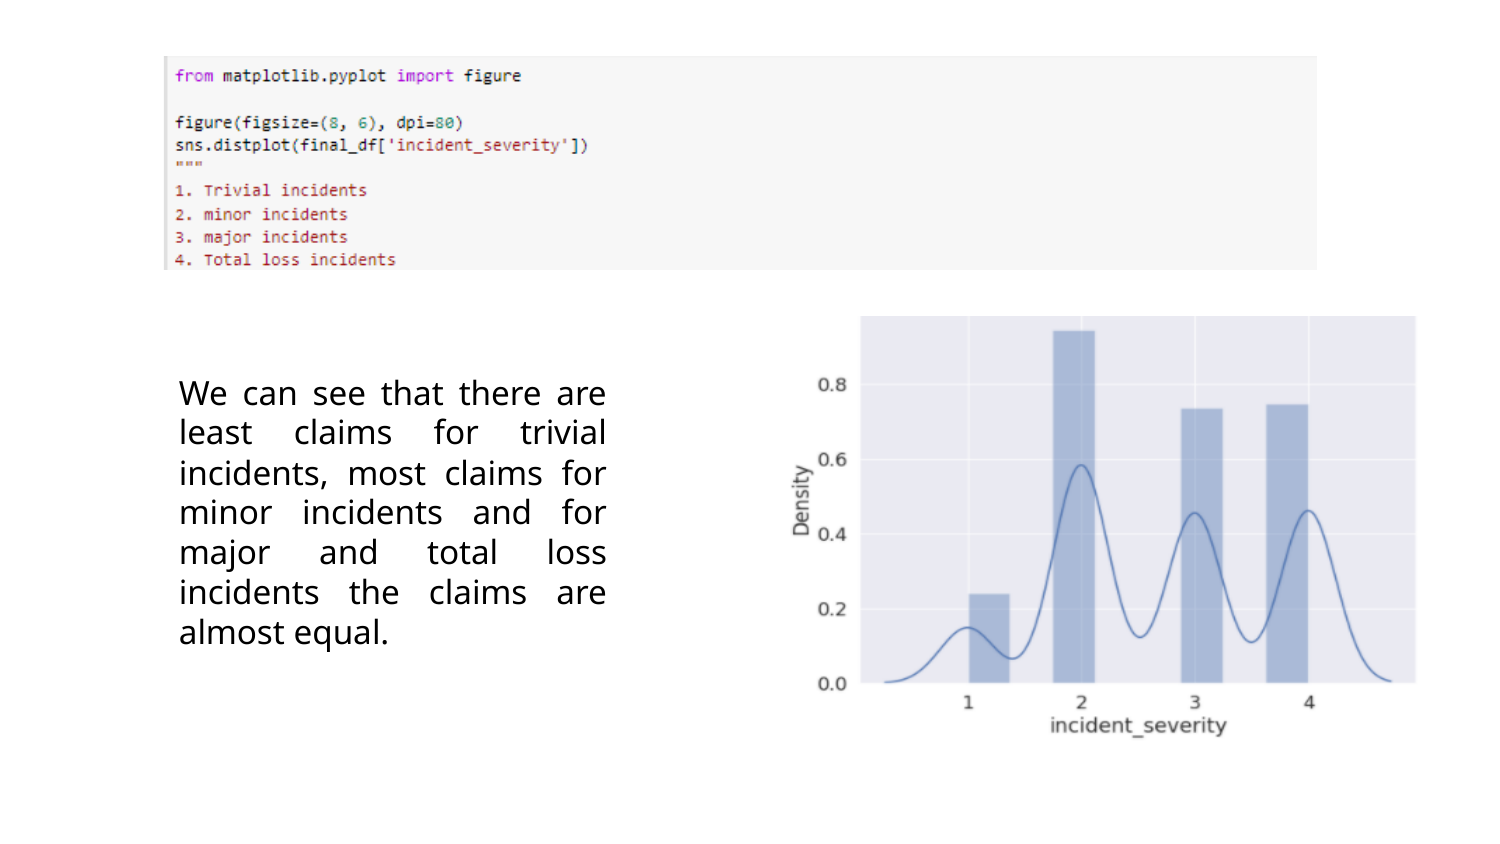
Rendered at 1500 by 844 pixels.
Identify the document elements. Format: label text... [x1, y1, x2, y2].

picture [163, 56, 1317, 270]
picture [677, 316, 1439, 756]
text_box We can see that there are least claims for trivial incidents, most claims for minor incidents and for major and total loss incidents the claims are almost equal. [163, 356, 623, 667]
